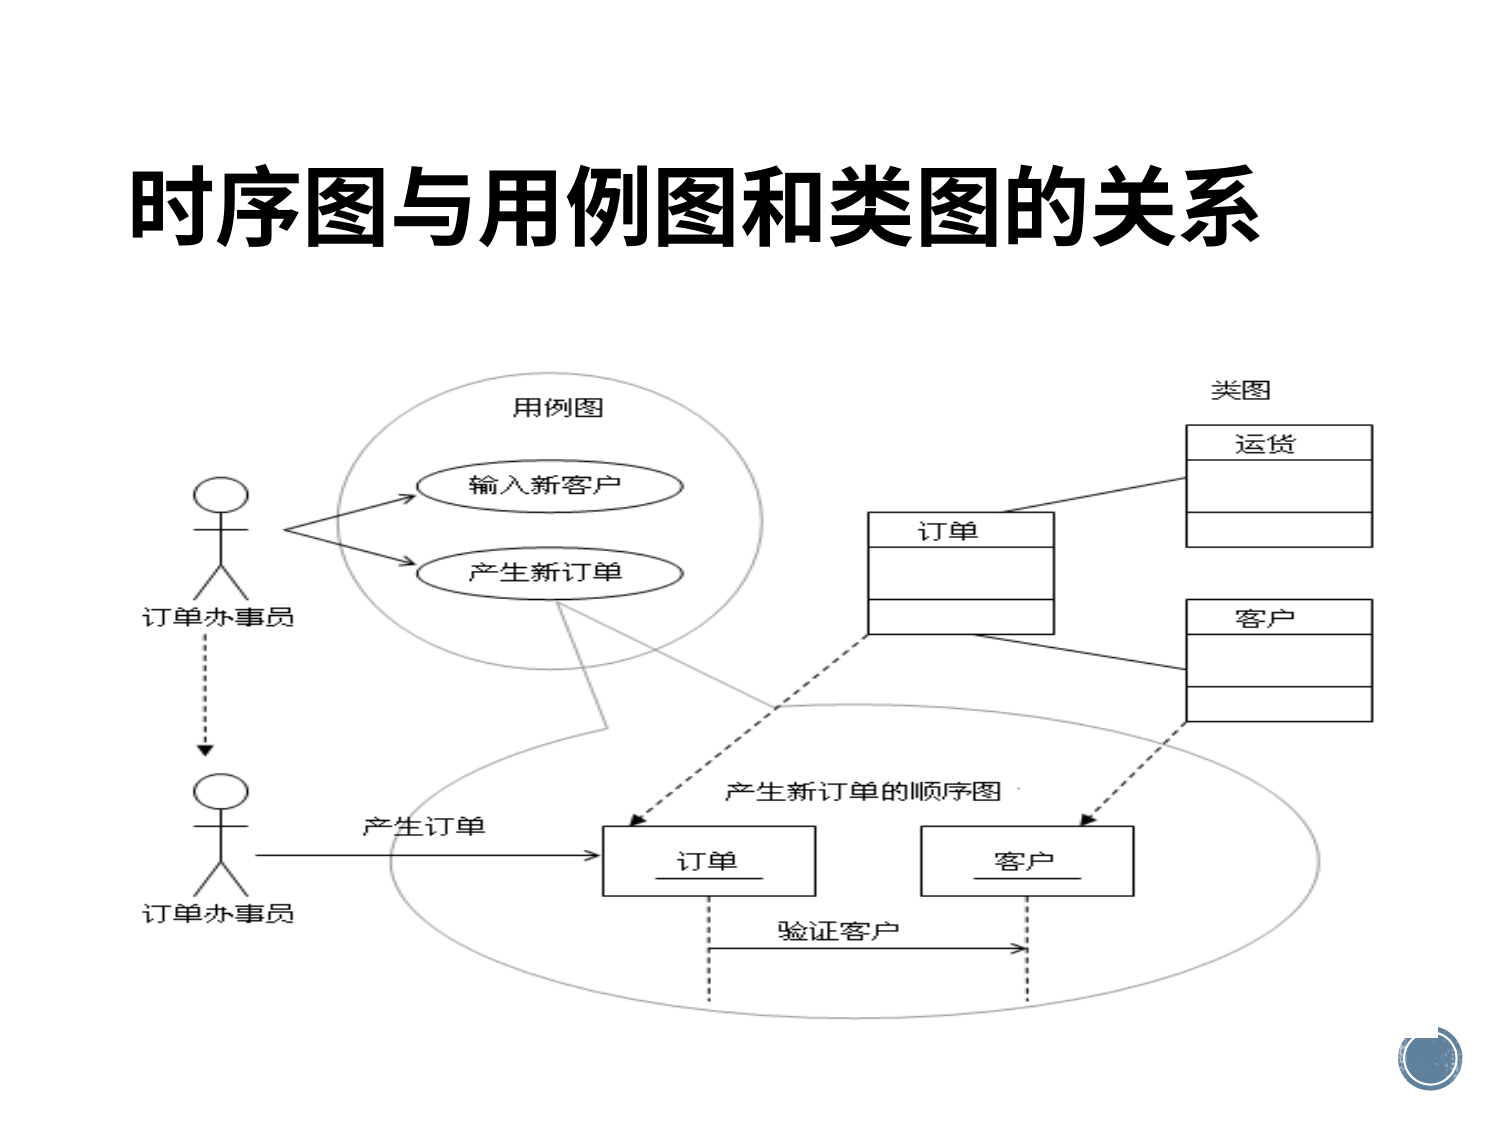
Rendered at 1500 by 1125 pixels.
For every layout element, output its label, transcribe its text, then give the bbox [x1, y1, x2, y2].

title 时序图与用例图和类图的关系 [112, 79, 1388, 344]
picture [37, 349, 1438, 1037]
